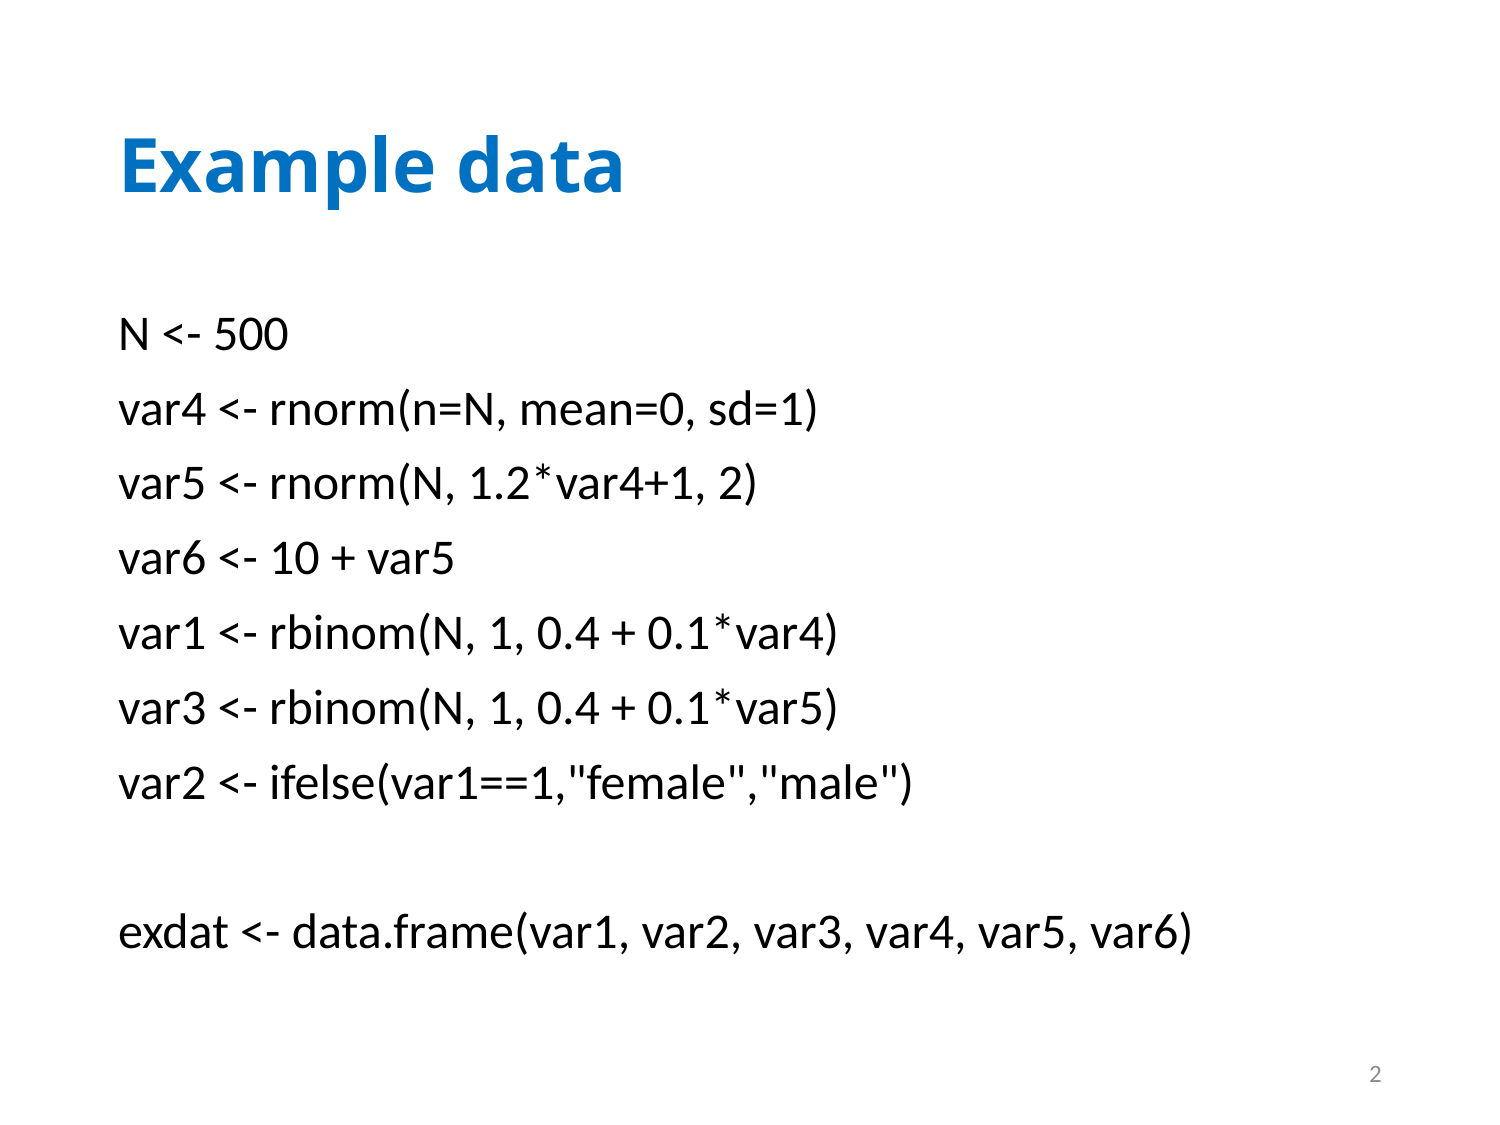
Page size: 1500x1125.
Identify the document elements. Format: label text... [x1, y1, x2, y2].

slide_number 2 [1059, 1042, 1397, 1103]
title Example data [103, 59, 1397, 278]
list N <- 500 var4 <- rnorm(n=N, mean=0, sd=1) var5 <- rnorm(N, 1.2*var4+1, 2) var6 <- 10 + var5 var1 <- rbinom(N, 1, 0.4 + 0.1*var4) var3 <- rbinom(N, 1, 0.4 + 0.1*var5) var2 <- ifelse(var1==1,"female","male") exdat <- data.frame(var1, var2, var3, var4, var5, var6) [103, 299, 1397, 1014]
